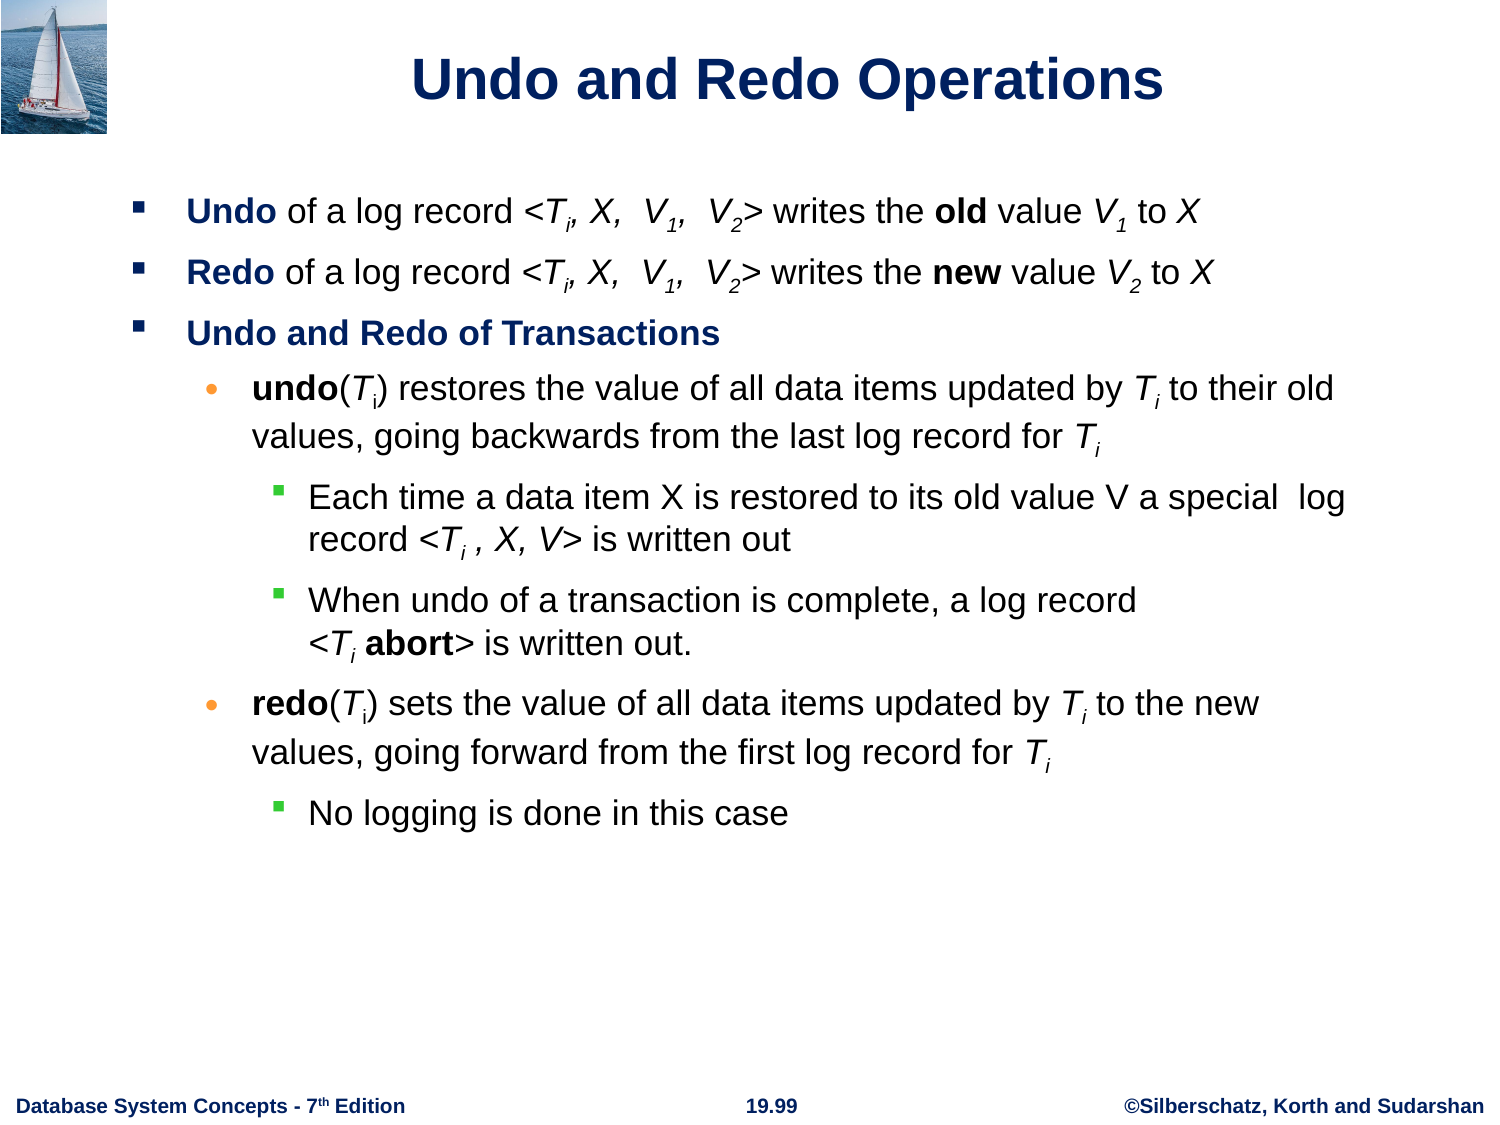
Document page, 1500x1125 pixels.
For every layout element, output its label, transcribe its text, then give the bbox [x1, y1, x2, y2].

title Undo and Redo Operations [125, 18, 1452, 120]
picture [1, 0, 107, 134]
list Undo of a log record <Ti, X, V1, V2> writes the old value V1 to X Redo of a log record <Ti, X, V1, V2> writes the new value V2 to X Undo and Redo of Transactions undo(Ti) restores the value of all data items updated by Ti to their old values, going backwards from the last log record for Ti Each time a data item X is restored to its old value V a special log record <Ti , X, V> is written out When undo of a transaction is complete, a log record <Ti abort> is written out. redo(Ti) sets the value of all data items updated by Ti to the new values, going forward from the first log record for Ti No logging is done in this case [115, 180, 1391, 1062]
